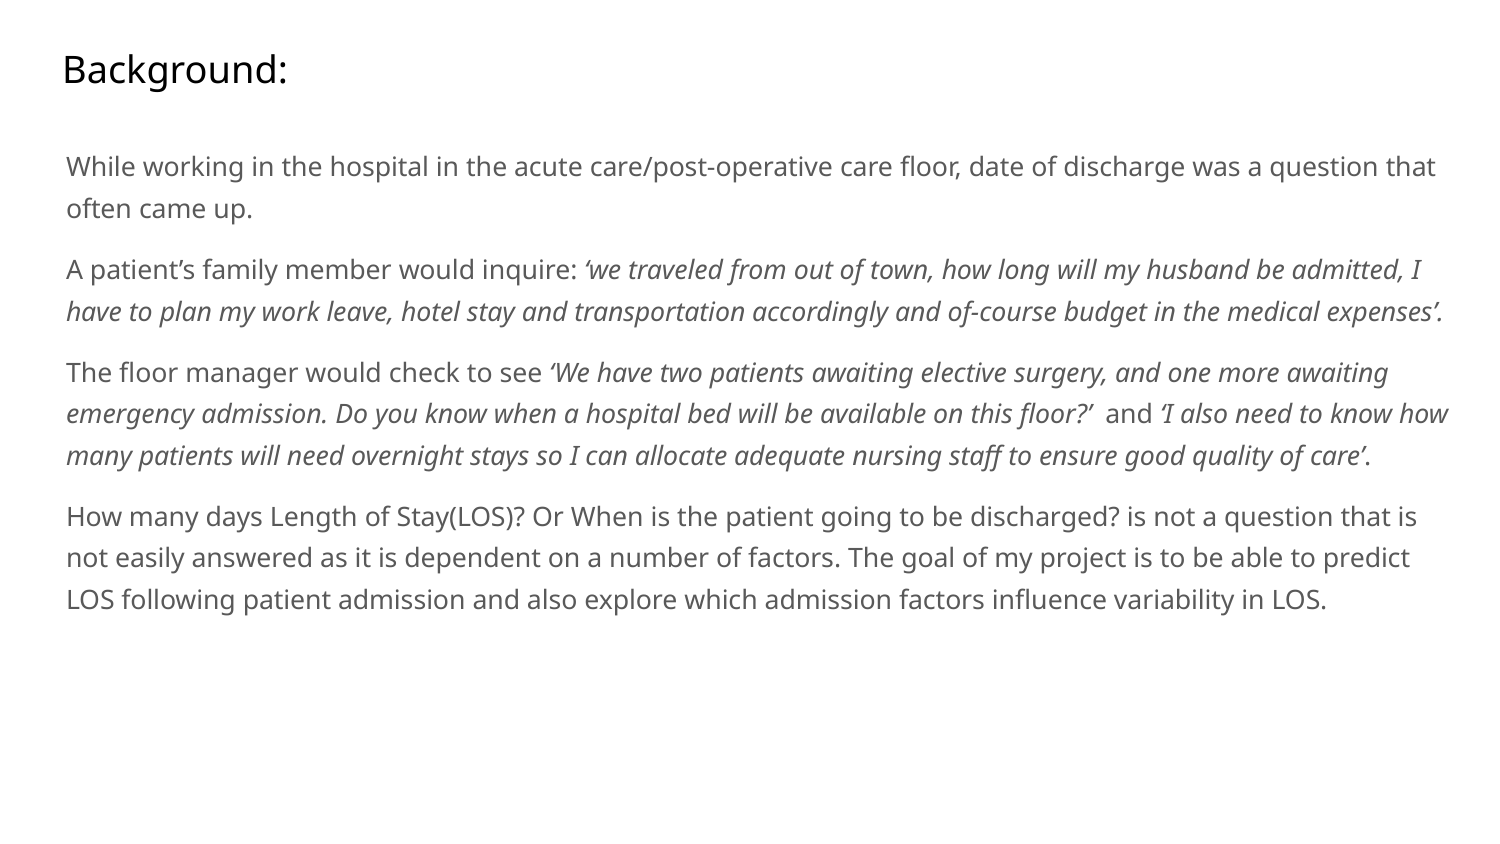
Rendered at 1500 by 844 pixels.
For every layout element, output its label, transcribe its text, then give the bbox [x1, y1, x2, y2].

text_box Background: [47, 30, 627, 106]
list While working in the hospital in the acute care/post-operative care floor, date of discharge was a question that often came up. A patient’s family member would inquire: ‘we traveled from out of town, how long will my husband be admitted, I have to plan my work leave, hotel stay and transportation accordingly and of-course budget in the medical expenses’. The floor manager would check to see ‘We have two patients awaiting elective surgery, and one more awaiting emergency admission. Do you know when a hospital bed will be available on this floor?’ and ‘I also need to know how many patients will need overnight stays so I can allocate adequate nursing staff to ensure good quality of care’. How many days Length of Stay(LOS)? Or When is the patient going to be discharged? is not a question that is not easily answered as it is dependent on a number of factors. The goal of my project is to be able to predict LOS following patient admission and also explore which admission factors influence variability in LOS. [51, 128, 1464, 750]
